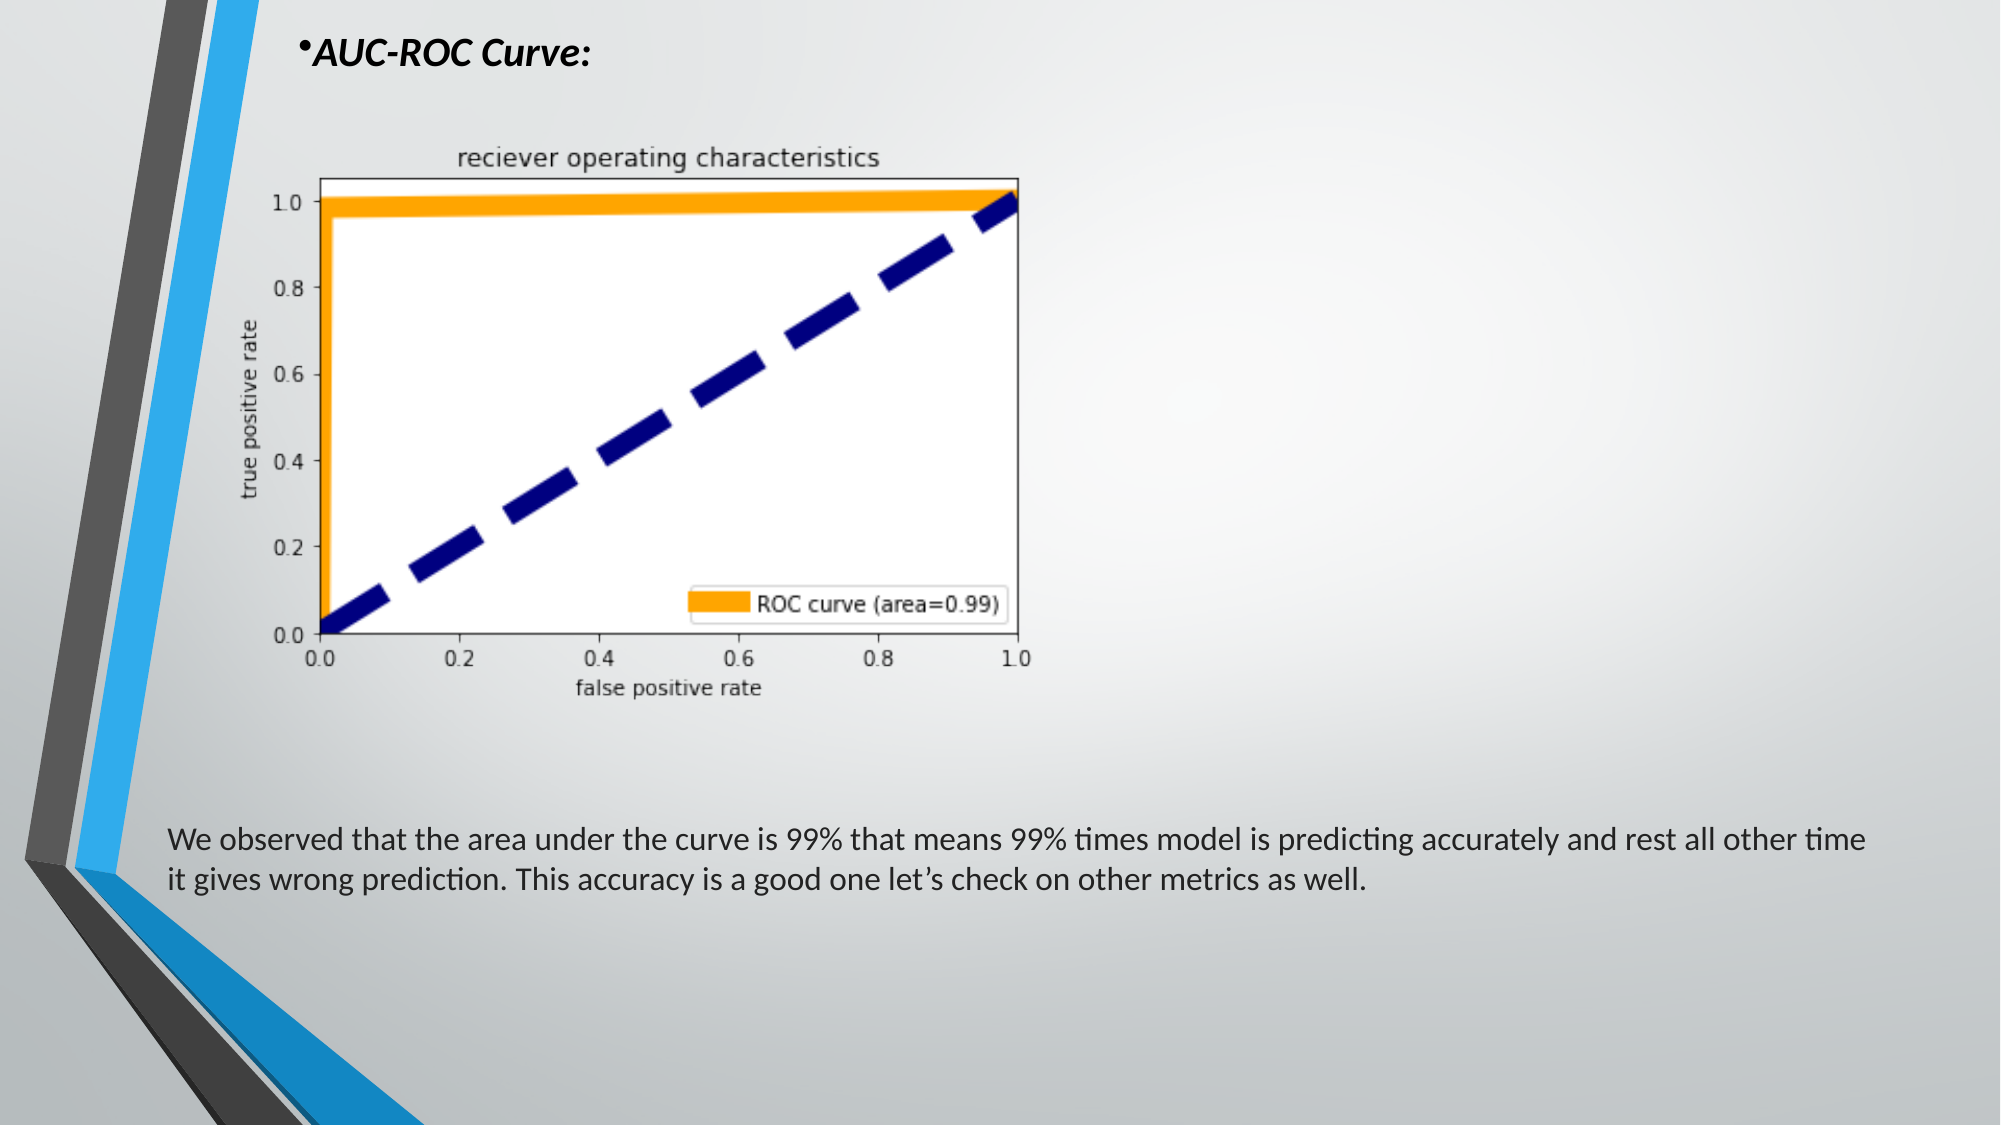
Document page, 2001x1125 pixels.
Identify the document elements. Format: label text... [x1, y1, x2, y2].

text_box We observed that the area under the curve is 99% that means 99% times model is predicting accurately and rest all other time it gives wrong prediction. This accuracy is a good one let’s check on other metrics as well. [152, 809, 1892, 905]
picture [227, 132, 1050, 713]
text_box AUC-ROC Curve: [283, 17, 608, 132]
